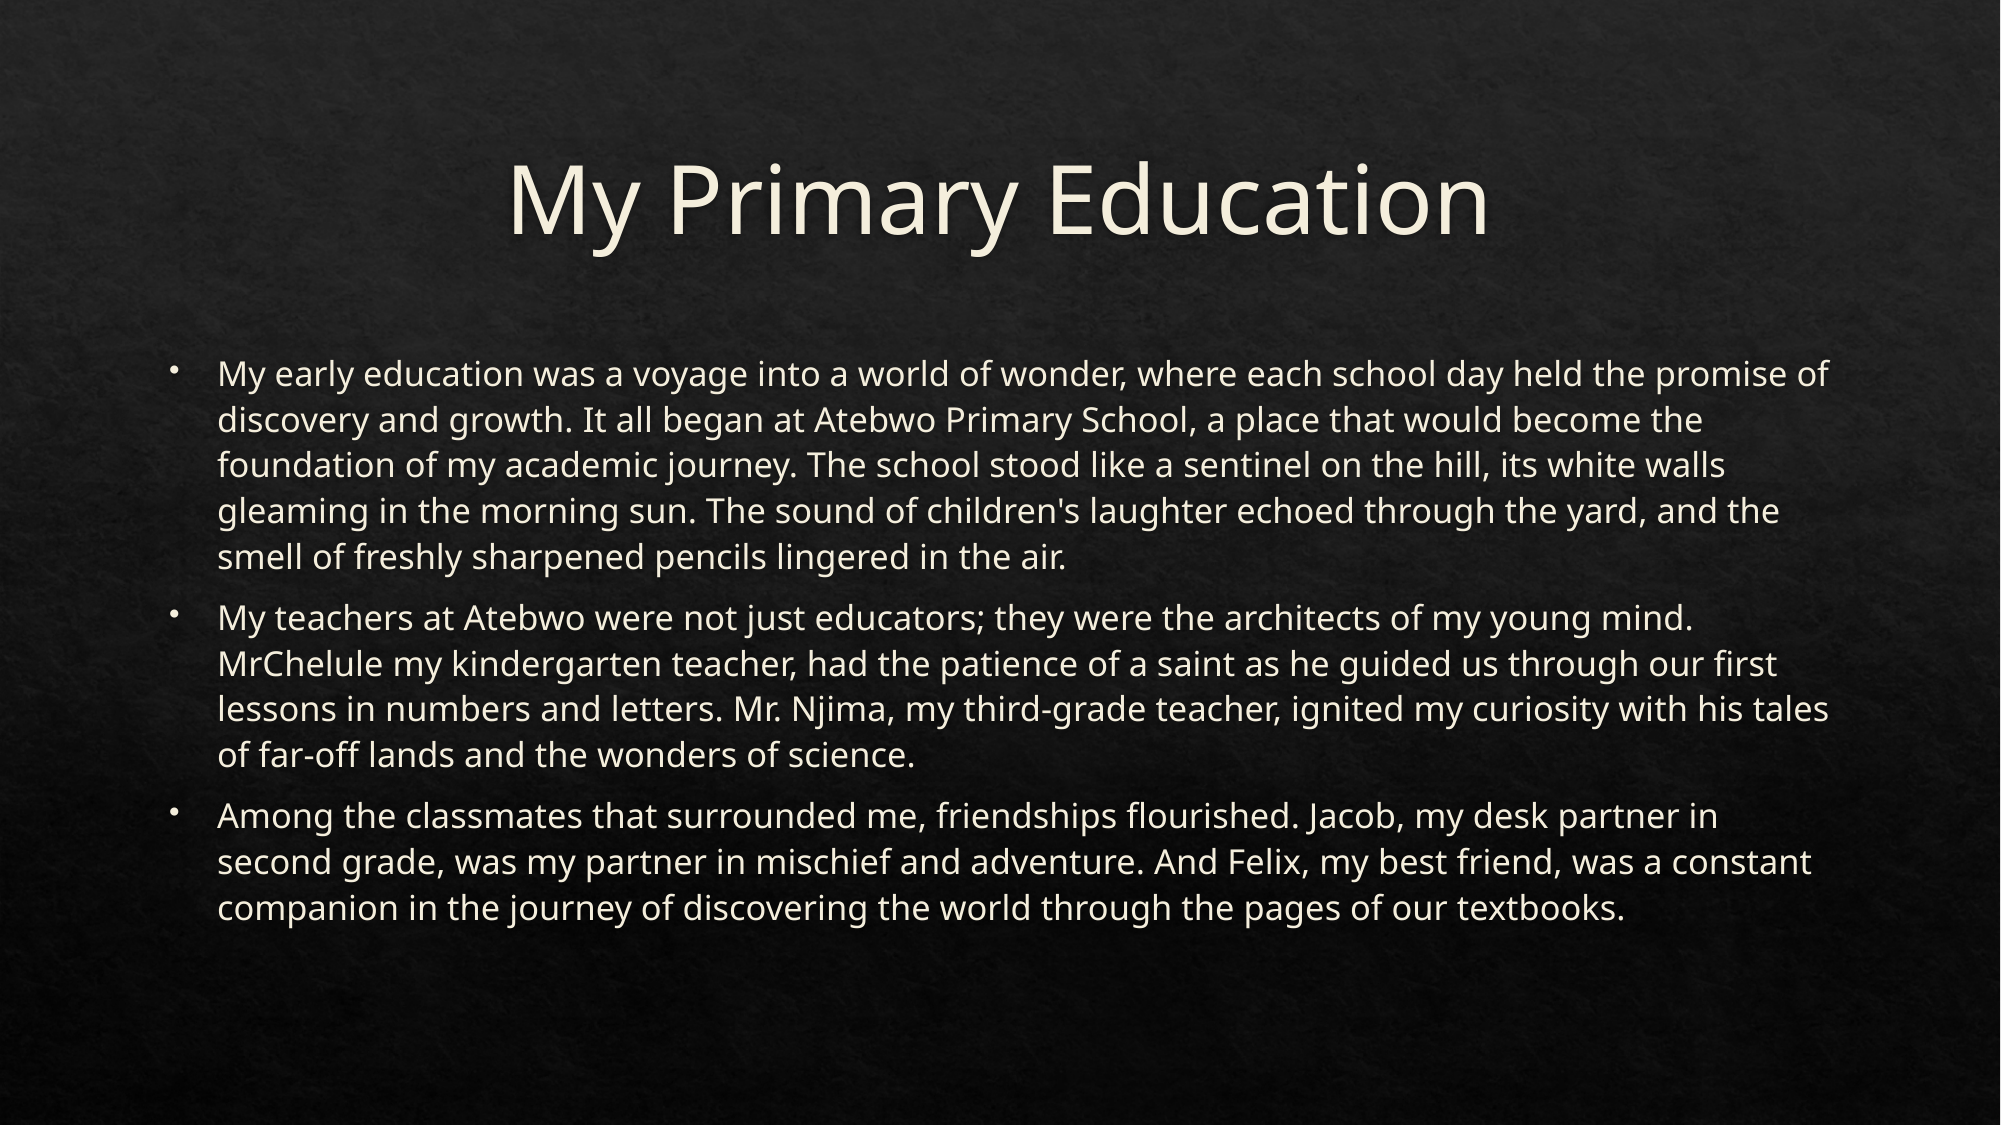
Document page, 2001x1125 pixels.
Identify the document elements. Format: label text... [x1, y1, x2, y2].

list My early education was a voyage into a world of wonder, where each school day held the promise of discovery and growth. It all began at Atebwo Primary School, a place that would become the foundation of my academic journey. The school stood like a sentinel on the hill, its white walls gleaming in the morning sun. The sound of children's laughter echoed through the yard, and the smell of freshly sharpened pencils lingered in the air. My teachers at Atebwo were not just educators; they were the architects of my young mind. MrChelule my kindergarten teacher, had the patience of a saint as he guided us through our first lessons in numbers and letters. Mr. Njima, my third-grade teacher, ignited my curiosity with his tales of far-off lands and the wonders of science. Among the classmates that surrounded me, friendships flourished. Jacob, my desk partner in second grade, was my partner in mischief and adventure. And Felix, my best friend, was a constant companion in the journey of discovering the world through the pages of our textbooks. [149, 340, 1849, 950]
title My Primary Education [149, 99, 1849, 307]
